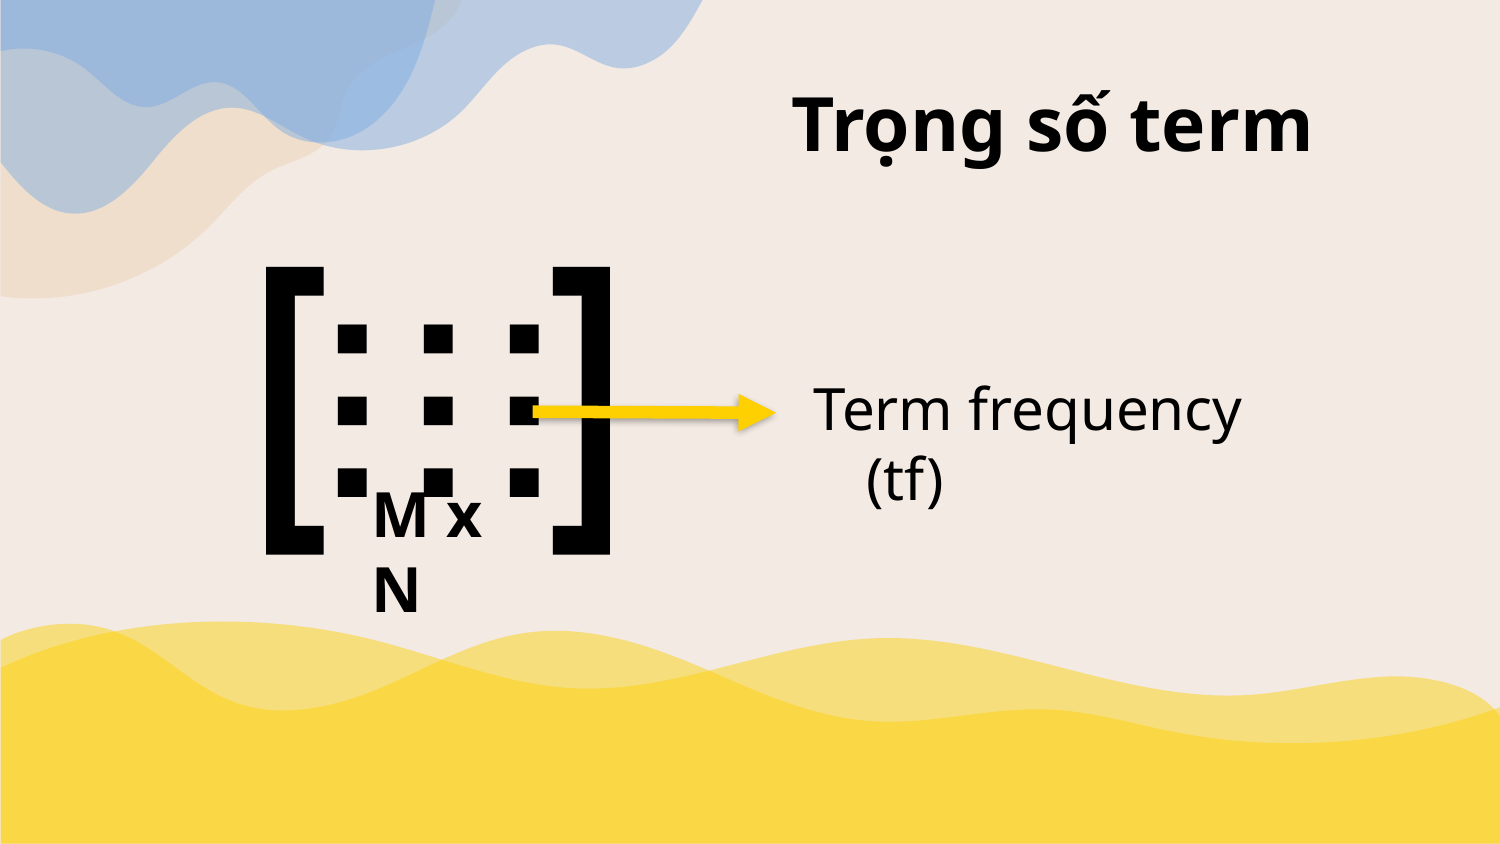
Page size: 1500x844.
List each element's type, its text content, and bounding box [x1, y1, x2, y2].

title Trọng số term [726, 44, 1380, 182]
subtitle Term frequency (tf) [776, 357, 1330, 469]
text_box M x N [356, 590, 543, 641]
picture [266, 238, 611, 583]
